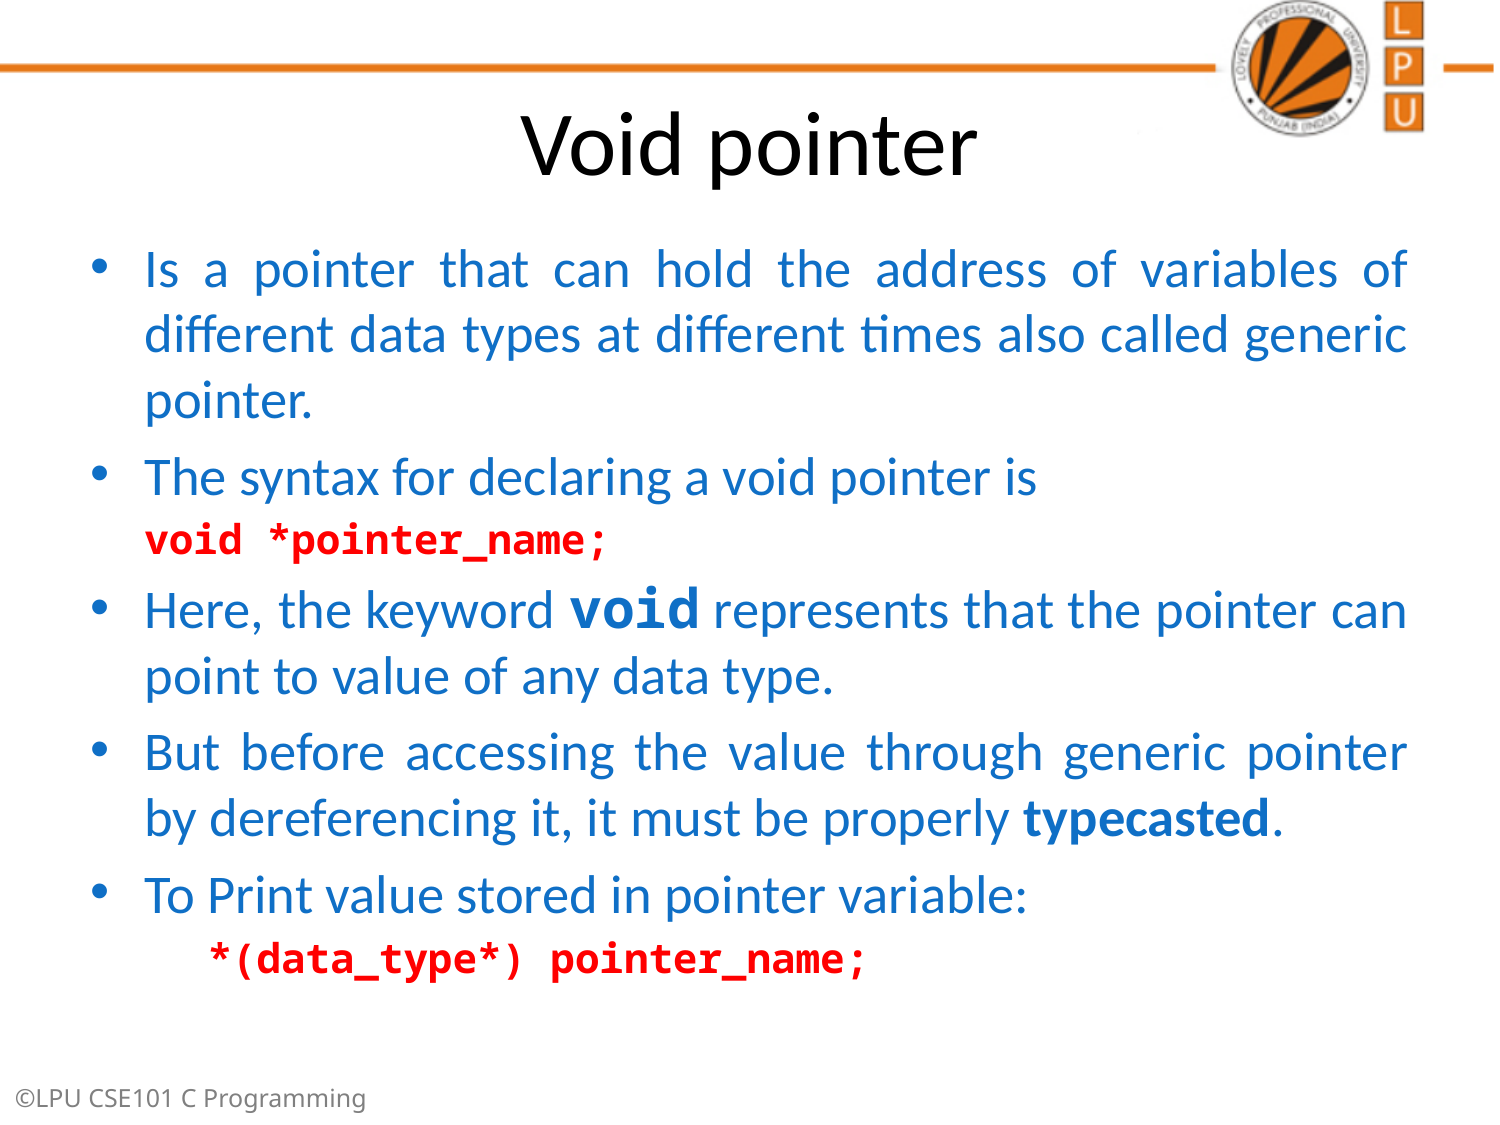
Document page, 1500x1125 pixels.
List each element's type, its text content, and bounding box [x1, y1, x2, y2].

list Is a pointer that can hold the address of variables of different data types at different times also called generic pointer. The syntax for declaring a void pointer is void *pointer_name; Here, the keyword void represents that the pointer can point to value of any data type. But before accessing the value through generic pointer by dereferencing it, it must be properly typecasted. To Print value stored in pointer variable: *(data_type*) pointer_name; [75, 224, 1425, 1005]
title Void pointer [75, 45, 1425, 224]
picture [0, 0, 1497, 155]
